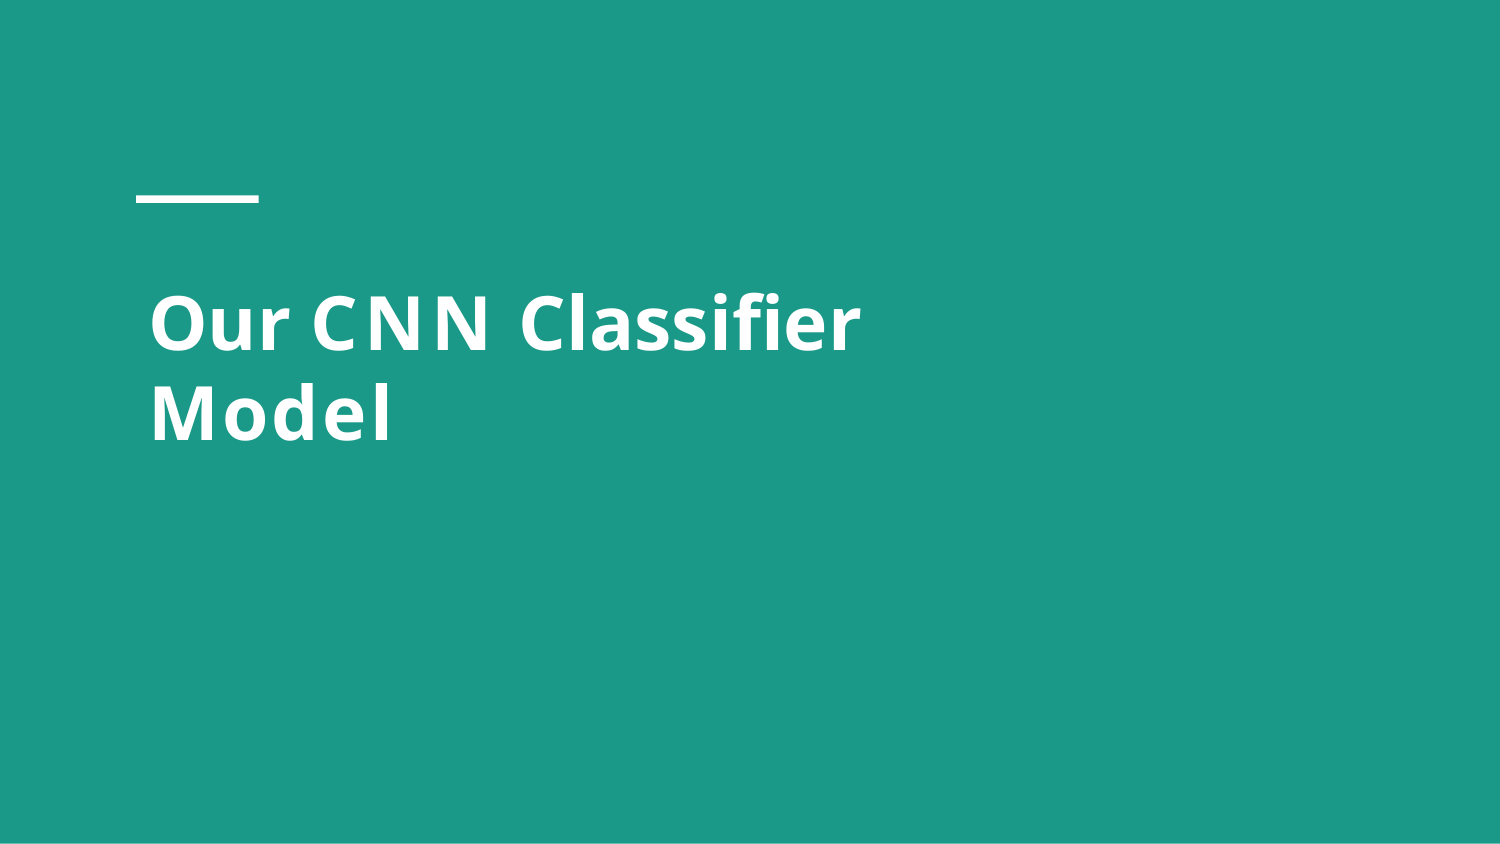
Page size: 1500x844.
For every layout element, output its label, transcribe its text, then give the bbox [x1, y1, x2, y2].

title Our CNN Classifier Model [146, 273, 1063, 456]
